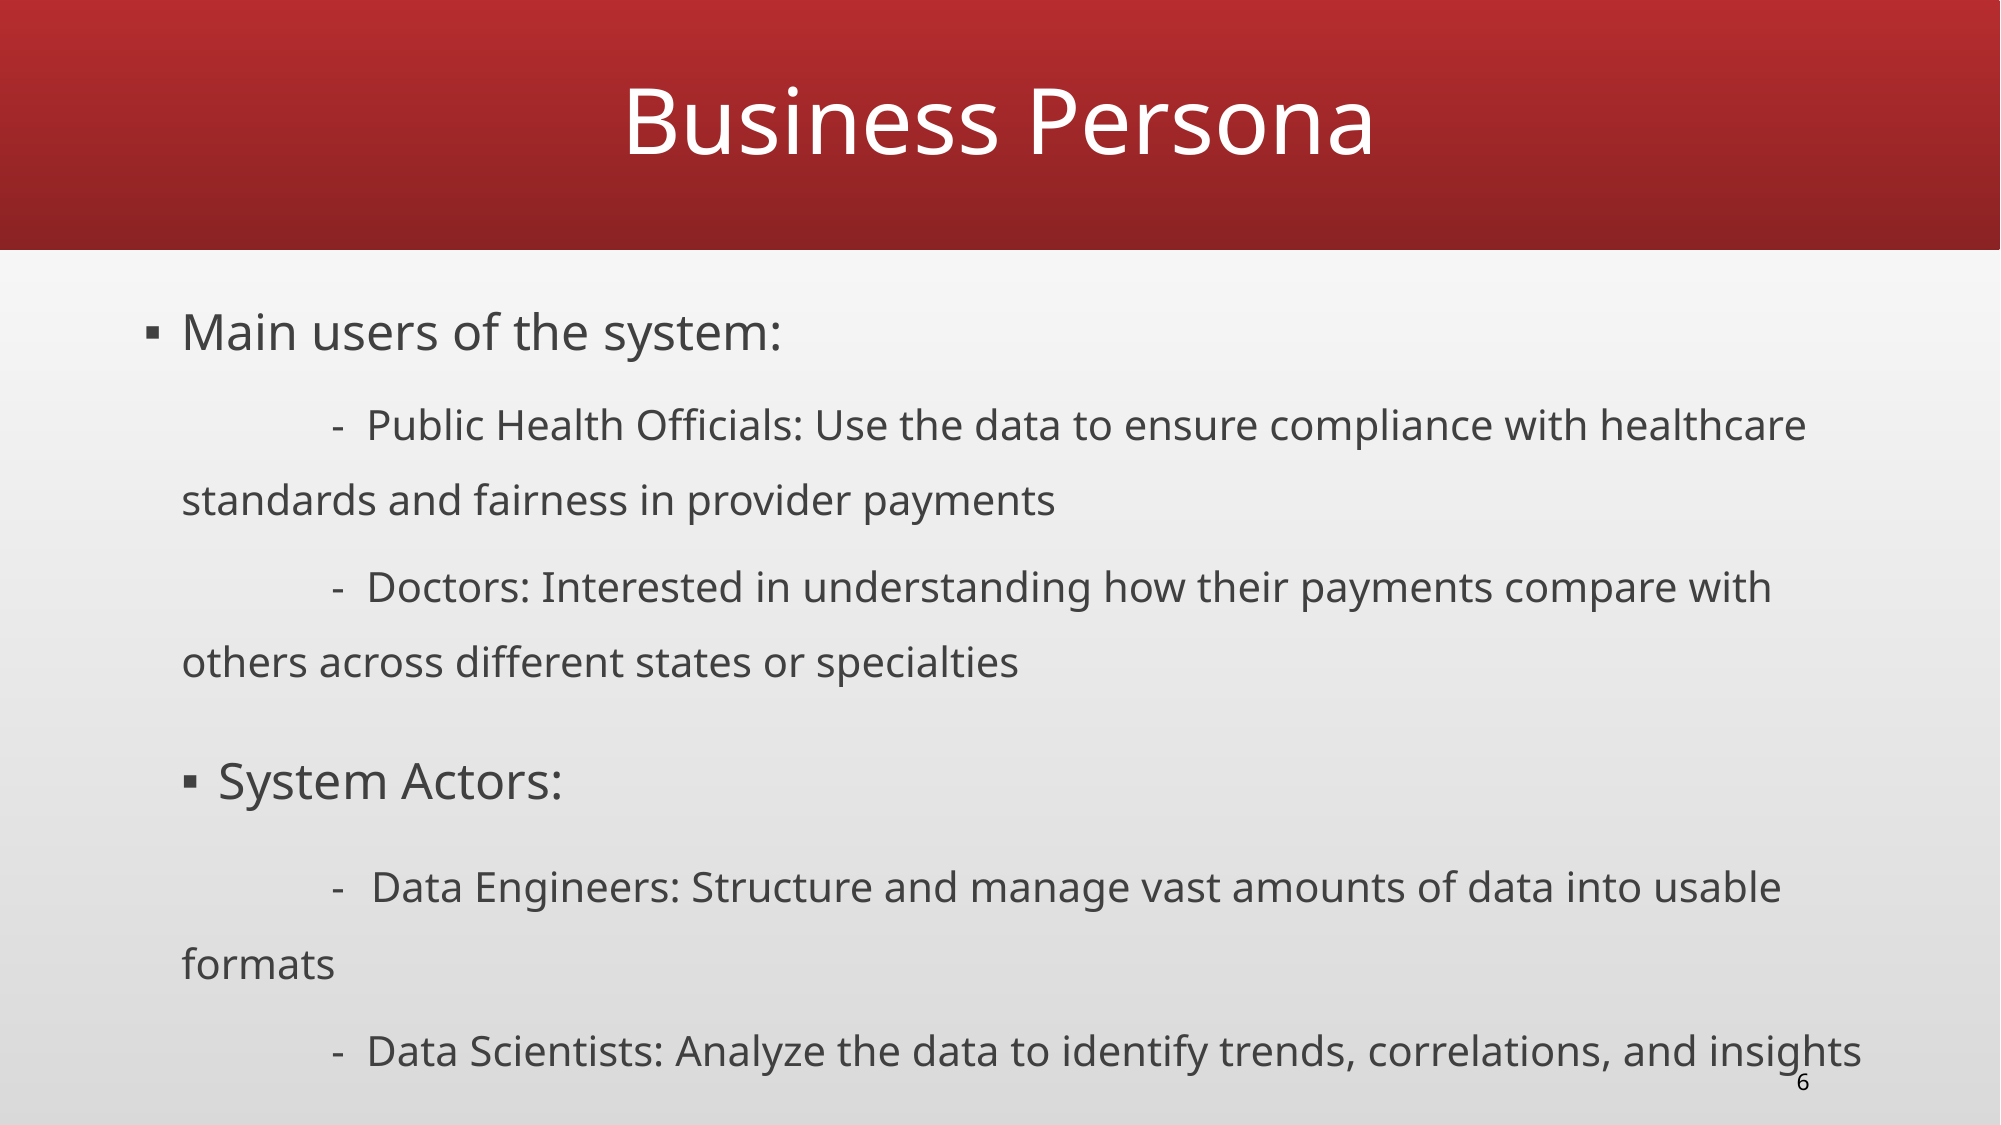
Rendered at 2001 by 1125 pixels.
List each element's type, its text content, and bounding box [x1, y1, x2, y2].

list Main users of the system: - Public Health Officials: Use the data to ensure compliance with healthcare standards and fairness in provider payments - Doctors: Interested in understanding how their payments compare with others across different states or specialties System Actors: - Data Engineers: Structure and manage vast amounts of data into usable formats - Data Scientists: Analyze the data to identify trends, correlations, and insights [129, 299, 1905, 1050]
title Business Persona [174, 16, 1825, 234]
slide_number 6 [1687, 1063, 1825, 1103]
